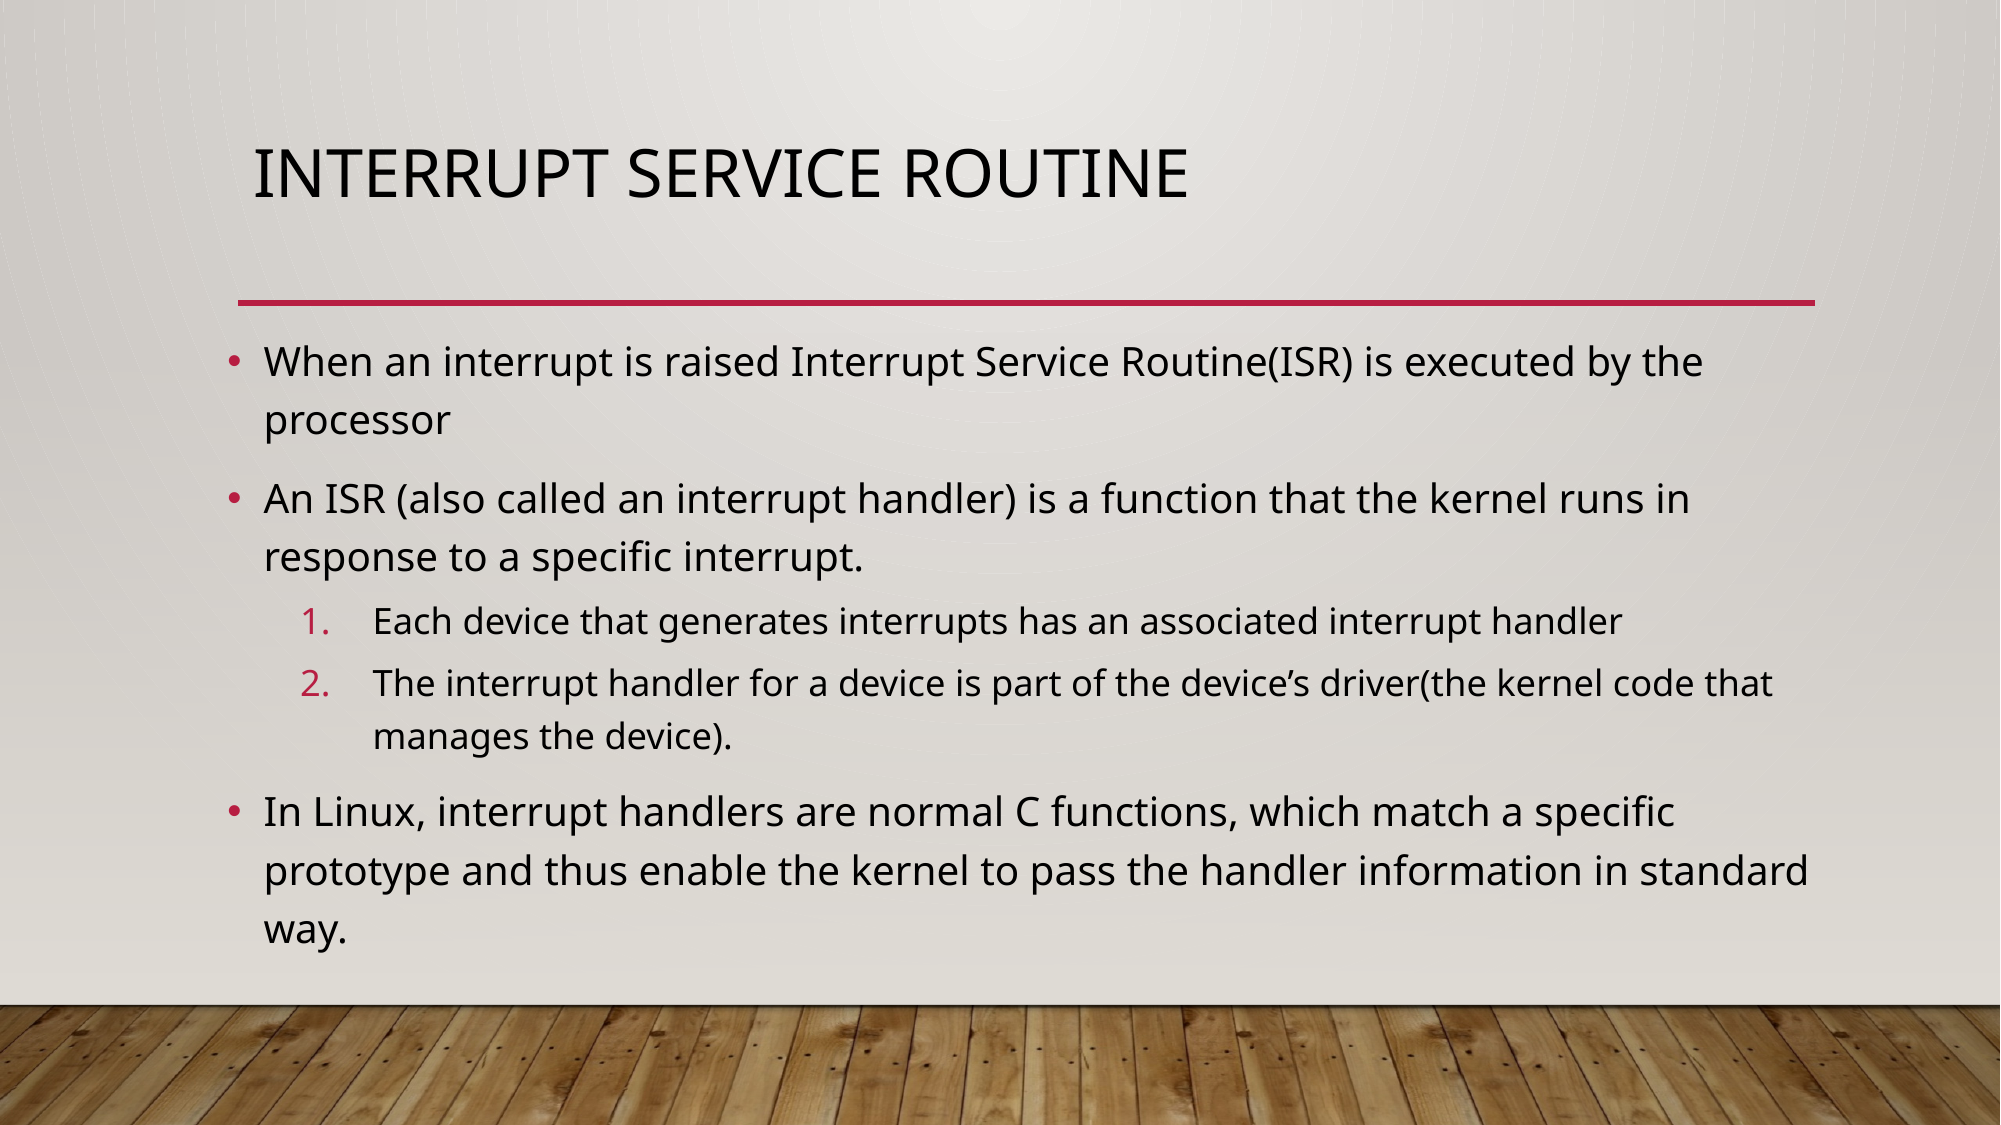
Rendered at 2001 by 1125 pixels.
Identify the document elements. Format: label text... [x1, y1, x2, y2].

list When an interrupt is raised Interrupt Service Routine(ISR) is executed by the processor An ISR (also called an interrupt handler) is a function that the kernel runs in response to a specific interrupt. Each device that generates interrupts has an associated interrupt handler The interrupt handler for a device is part of the device’s driver(the kernel code that manages the device). In Linux, interrupt handlers are normal C functions, which match a specific prototype and thus enable the kernel to pass the handler information in standard way. [212, 318, 1833, 965]
picture [0, 1005, 2000, 1125]
title Interrupt service routine [238, 131, 1814, 305]
